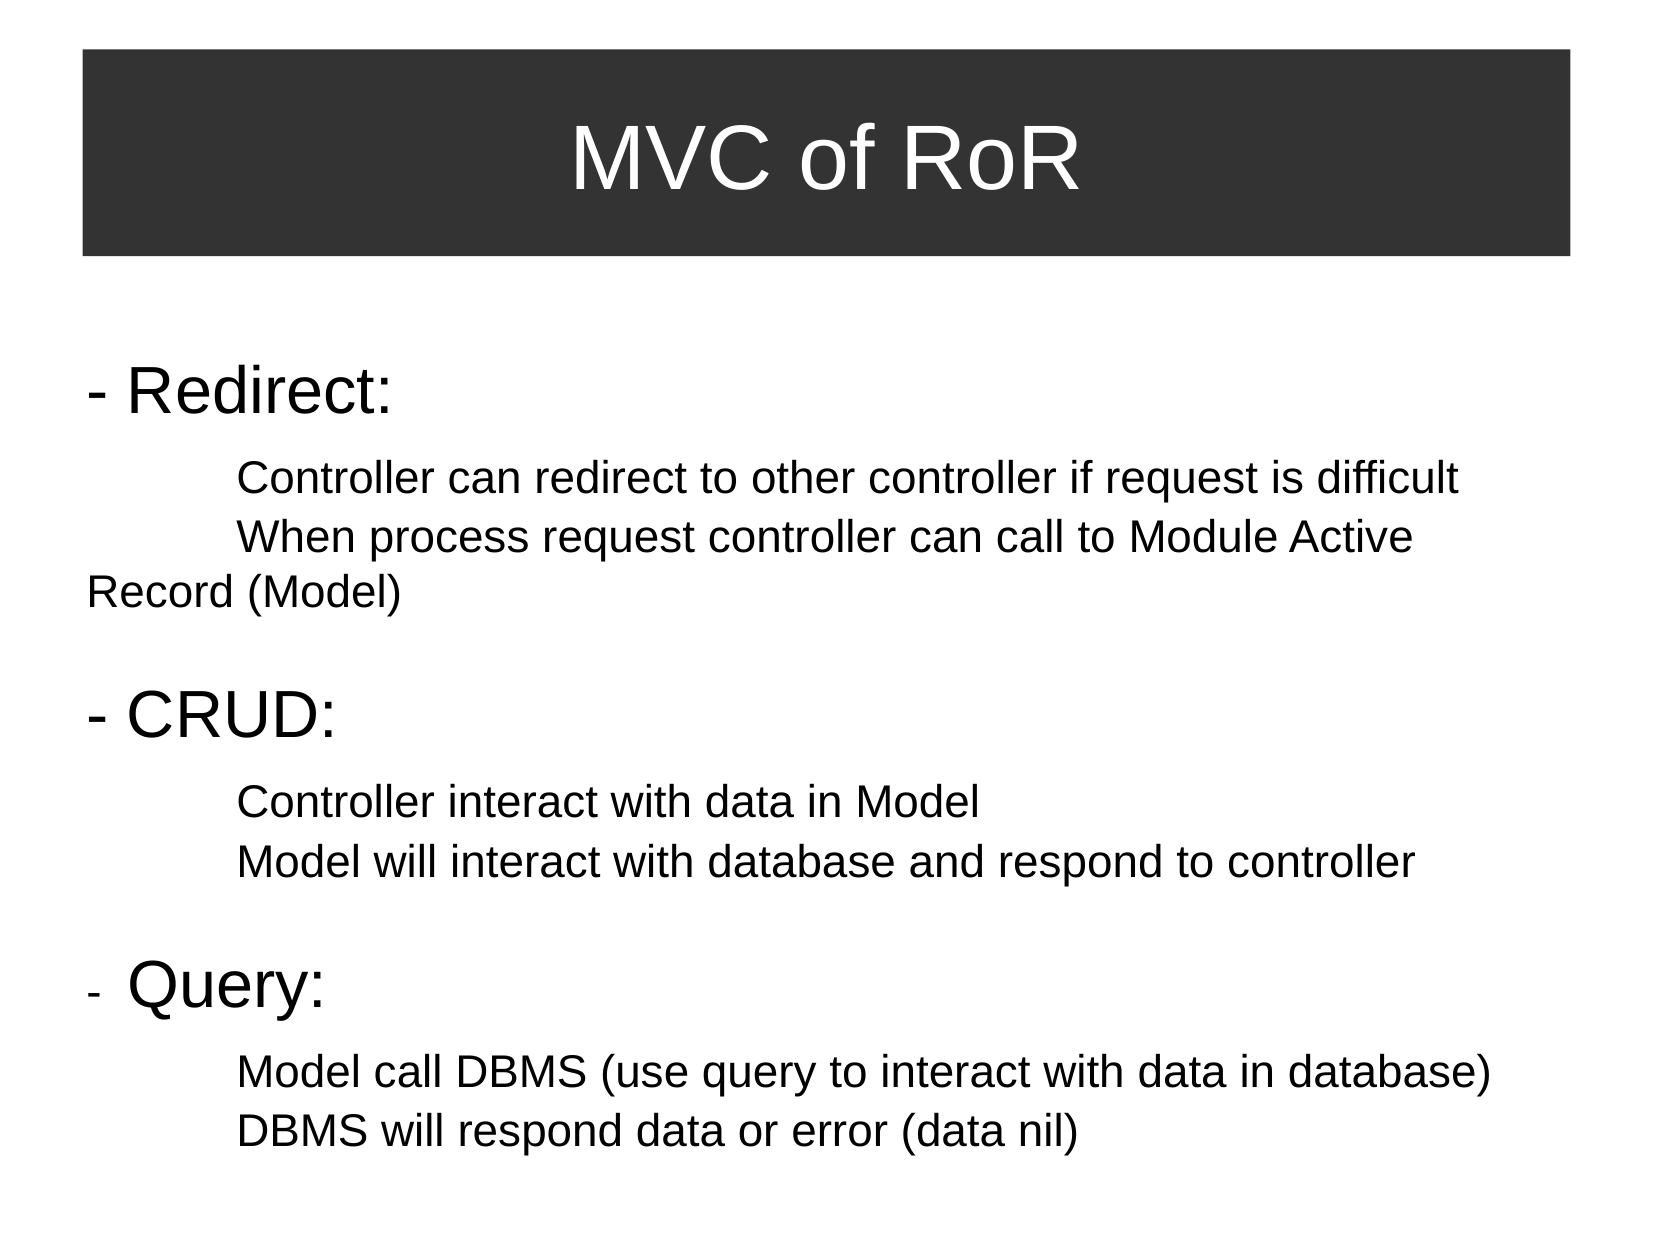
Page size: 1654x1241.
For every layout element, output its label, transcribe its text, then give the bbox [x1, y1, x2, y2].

text_box - Redirect: Controller can redirect to other controller if request is difficult When process request controller can call to Module Active Record (Model) - CRUD: Controller interact with data in Model Model will interact with database and respond to controller - Query: Model call DBMS (use query to interact with data in database) DBMS will respond data or error (data nil) [71, 339, 1579, 1241]
text_box MVC of RoR [82, 49, 1571, 257]
